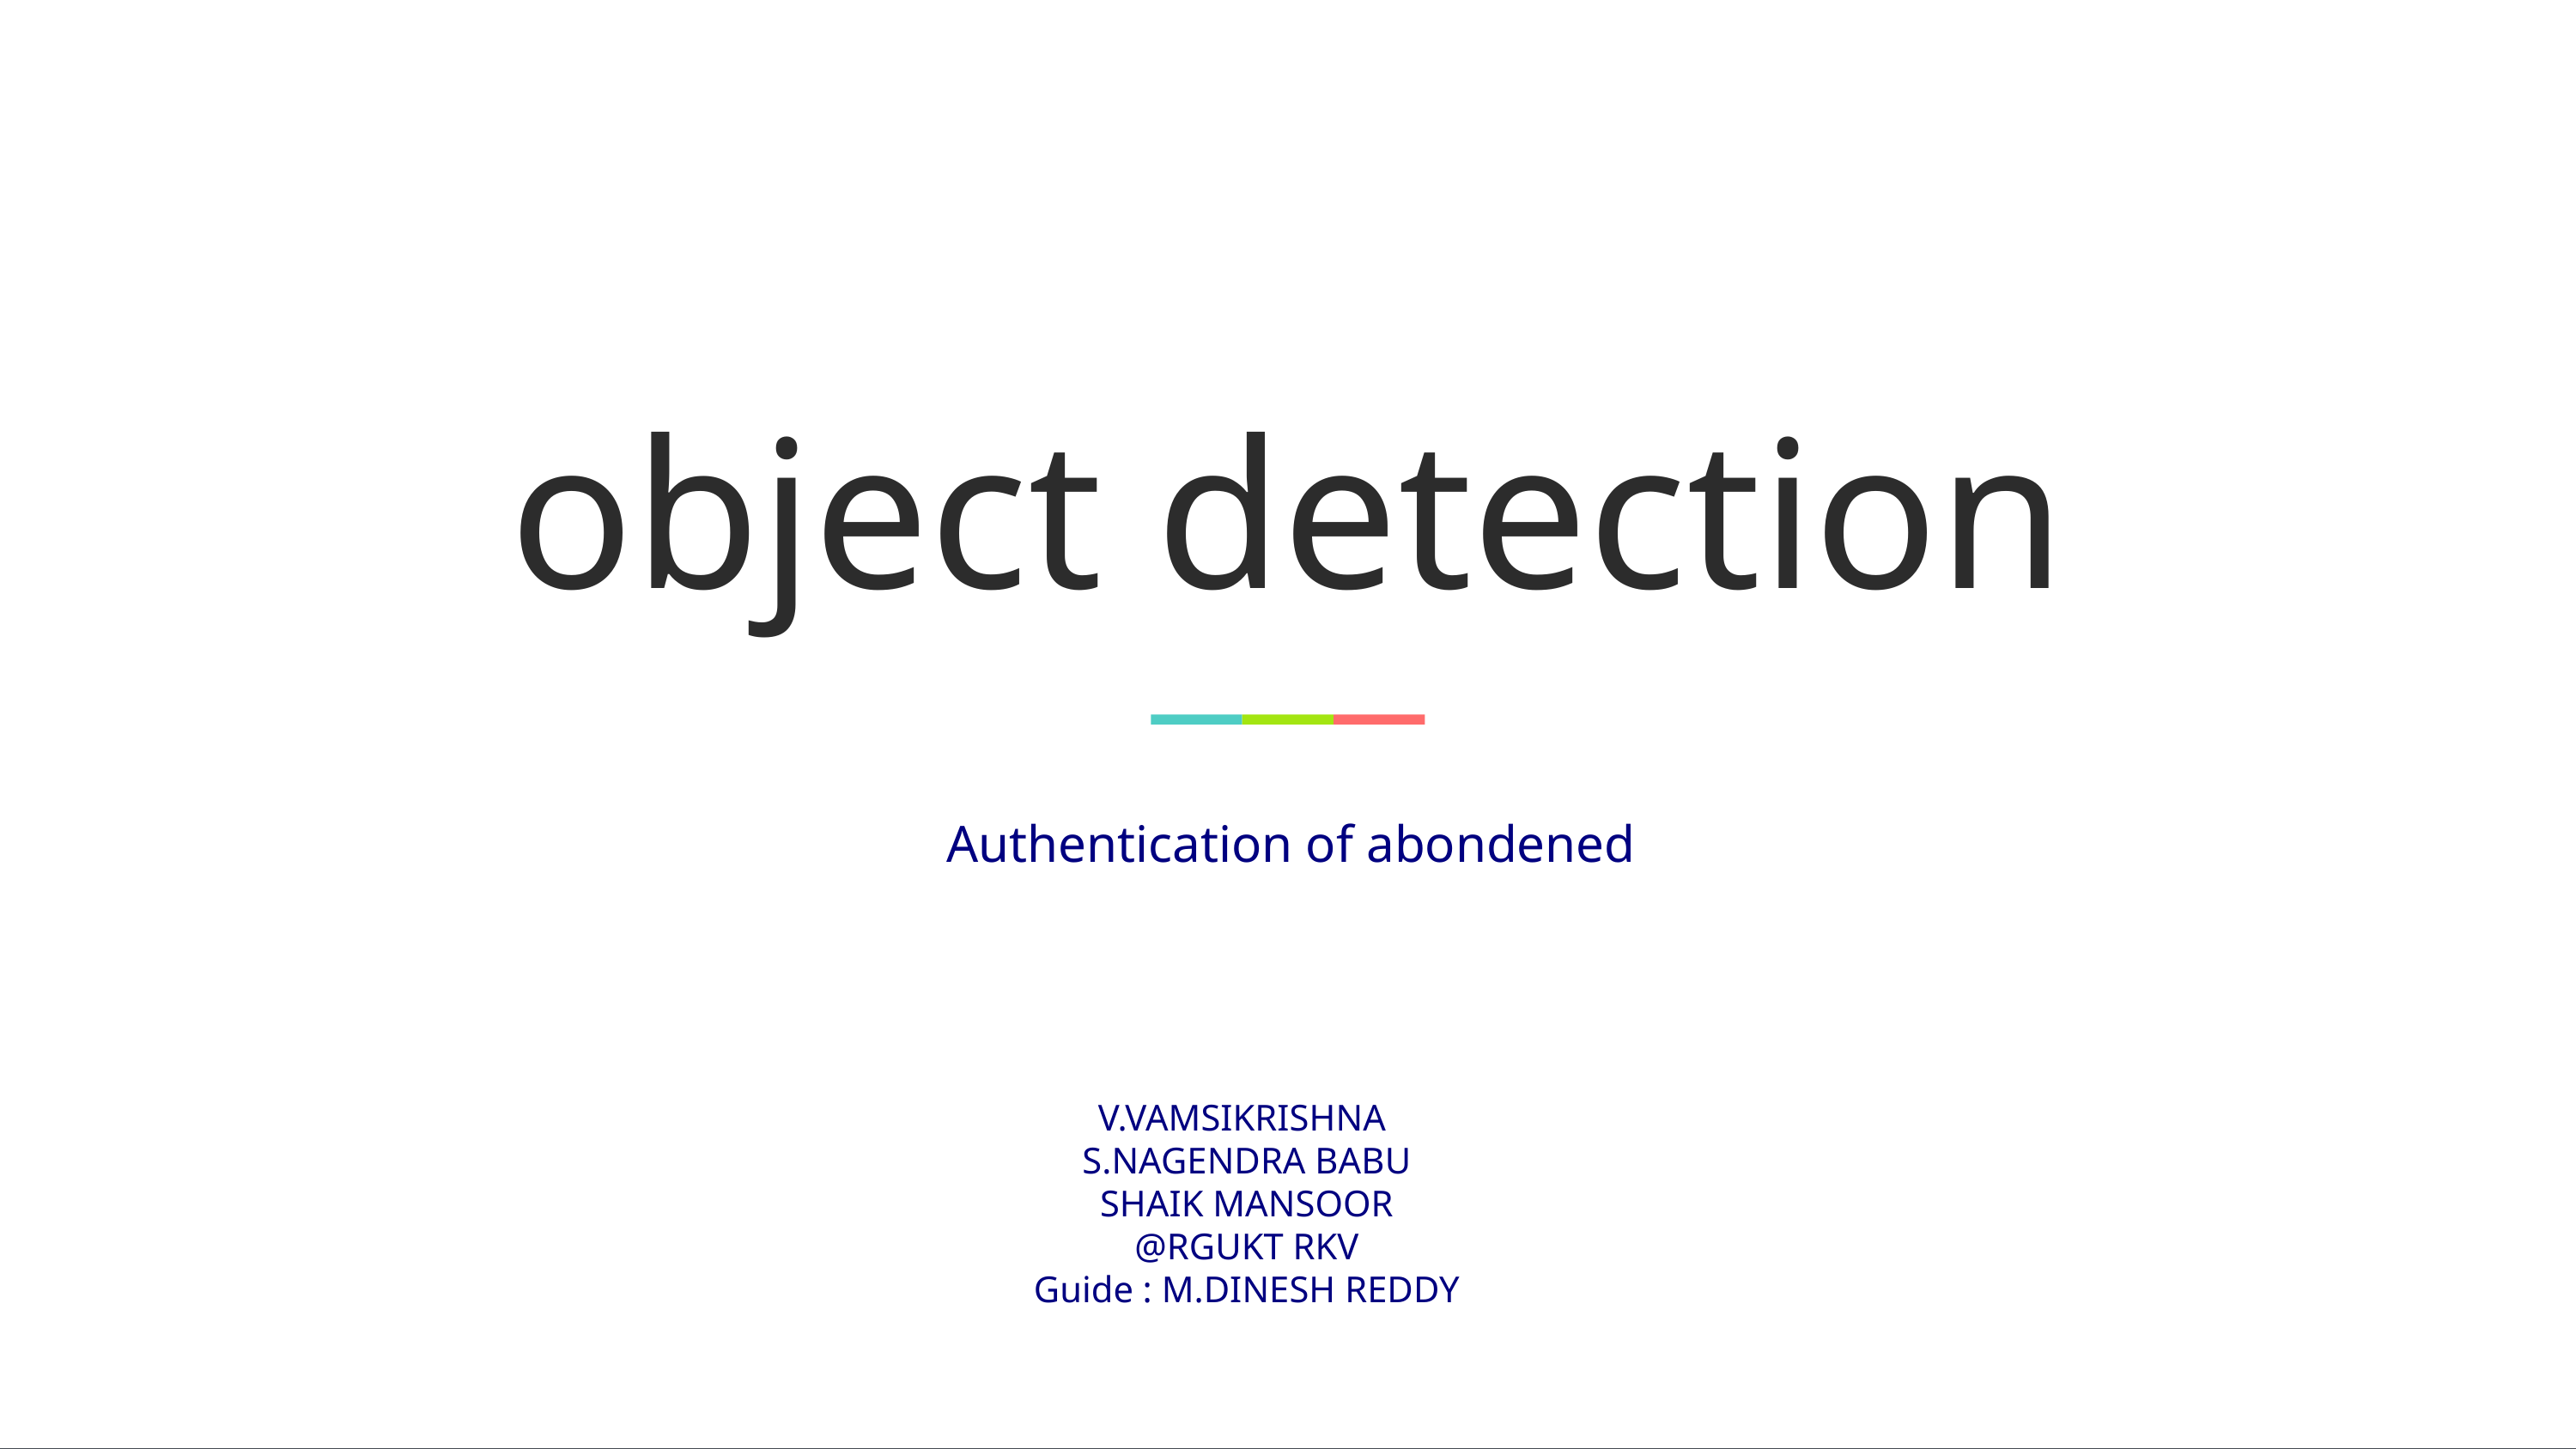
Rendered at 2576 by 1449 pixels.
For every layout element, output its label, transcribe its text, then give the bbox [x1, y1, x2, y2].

list [451, 753, 2125, 911]
title object detection [0, 374, 2576, 630]
list V.VAMSIKRISHNA S.NAGENDRA BABU SHAIK MANSOOR @RGUKT RKV Guide : M.DINESH REDDY [409, 1083, 2084, 1317]
